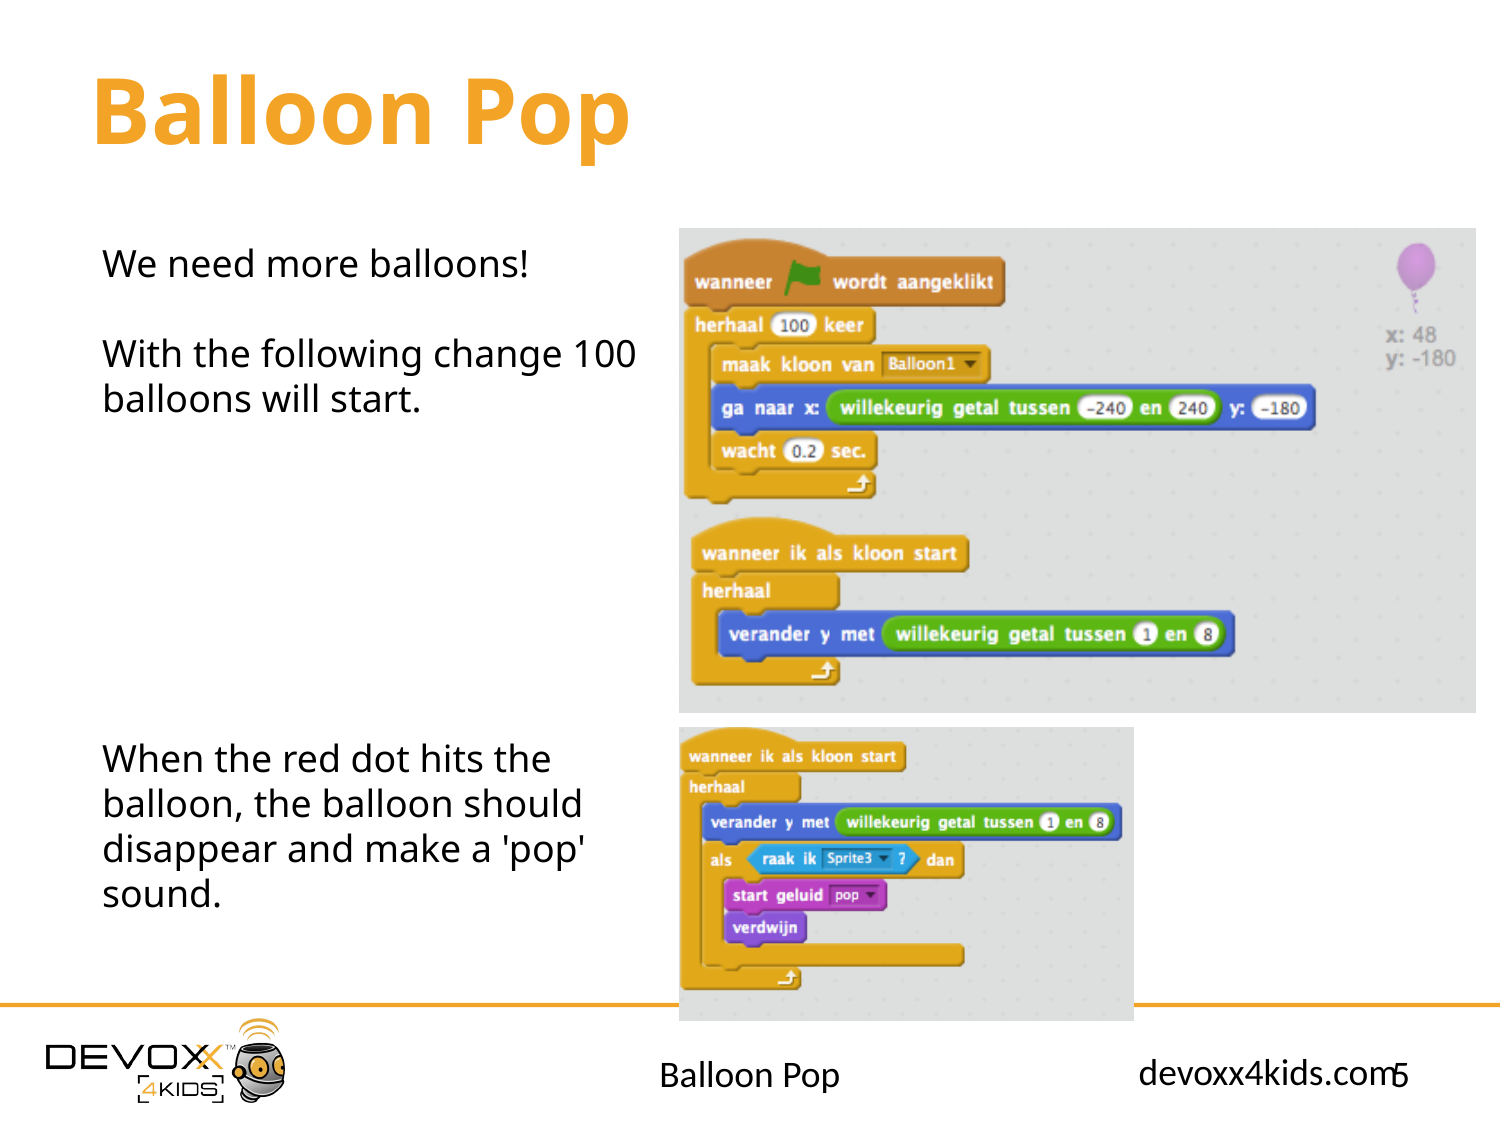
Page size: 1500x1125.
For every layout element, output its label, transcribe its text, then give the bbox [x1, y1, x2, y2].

picture [678, 727, 1134, 1021]
text_box <number> [1074, 1042, 1425, 1103]
text_box Balloon Pop [512, 1042, 988, 1103]
picture [46, 1018, 285, 1103]
text_box Balloon Pop [74, 45, 1425, 233]
text_box We need more balloons! With the following change 100 balloons will start. When the red dot hits the balloon, the balloon should disappear and make a 'pop' sound. [87, 232, 663, 960]
picture [678, 227, 1476, 713]
